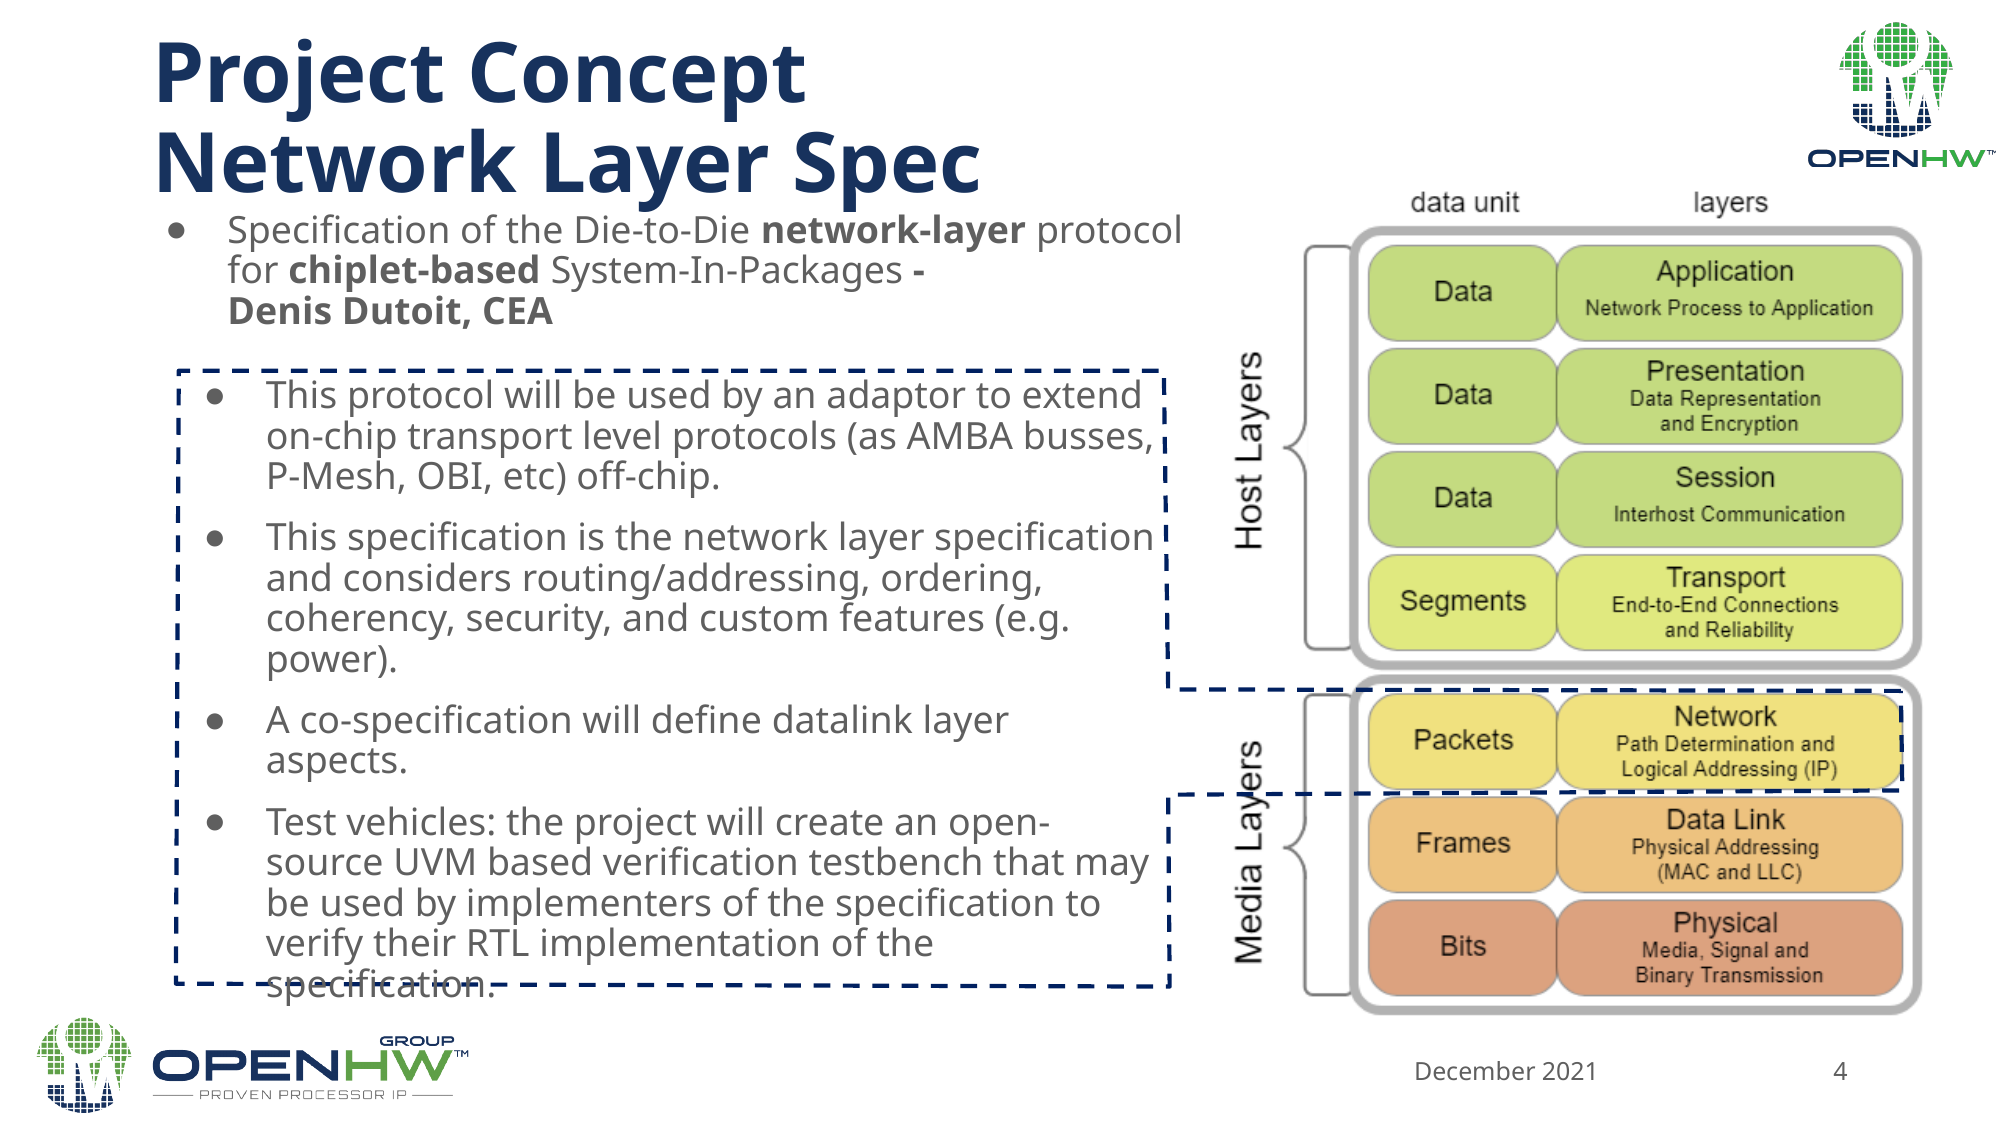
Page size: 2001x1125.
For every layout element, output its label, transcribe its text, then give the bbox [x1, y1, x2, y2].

text_box [1173, 687, 1212, 797]
picture [1808, 22, 1996, 167]
slide_number 4 [1782, 1066, 1863, 1103]
title Project Concept Network Layer Spec [137, 59, 1804, 182]
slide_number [1335, 1066, 1678, 1101]
picture [1218, 180, 1963, 1057]
list Specification of the Die-to-Die network-layer protocol for chiplet-based System-In-Packages - Denis Dutoit, CEA [137, 203, 1212, 1014]
text_box This protocol will be used by an adaptor to extend on-chip transport level protocols (as AMBA busses, P-Mesh, OBI, etc) off-chip. This specification is the network layer specification and considers routing/addressing, ordering, coherency, security, and custom features (e.g. power). A co-specification will define datalink layer aspects. Test vehicles: the project will create an open-source UVM based verification testbench that may be used by implementers of the specification to verify their RTL implementation of the specification. [175, 368, 1173, 989]
picture [32, 1013, 473, 1117]
